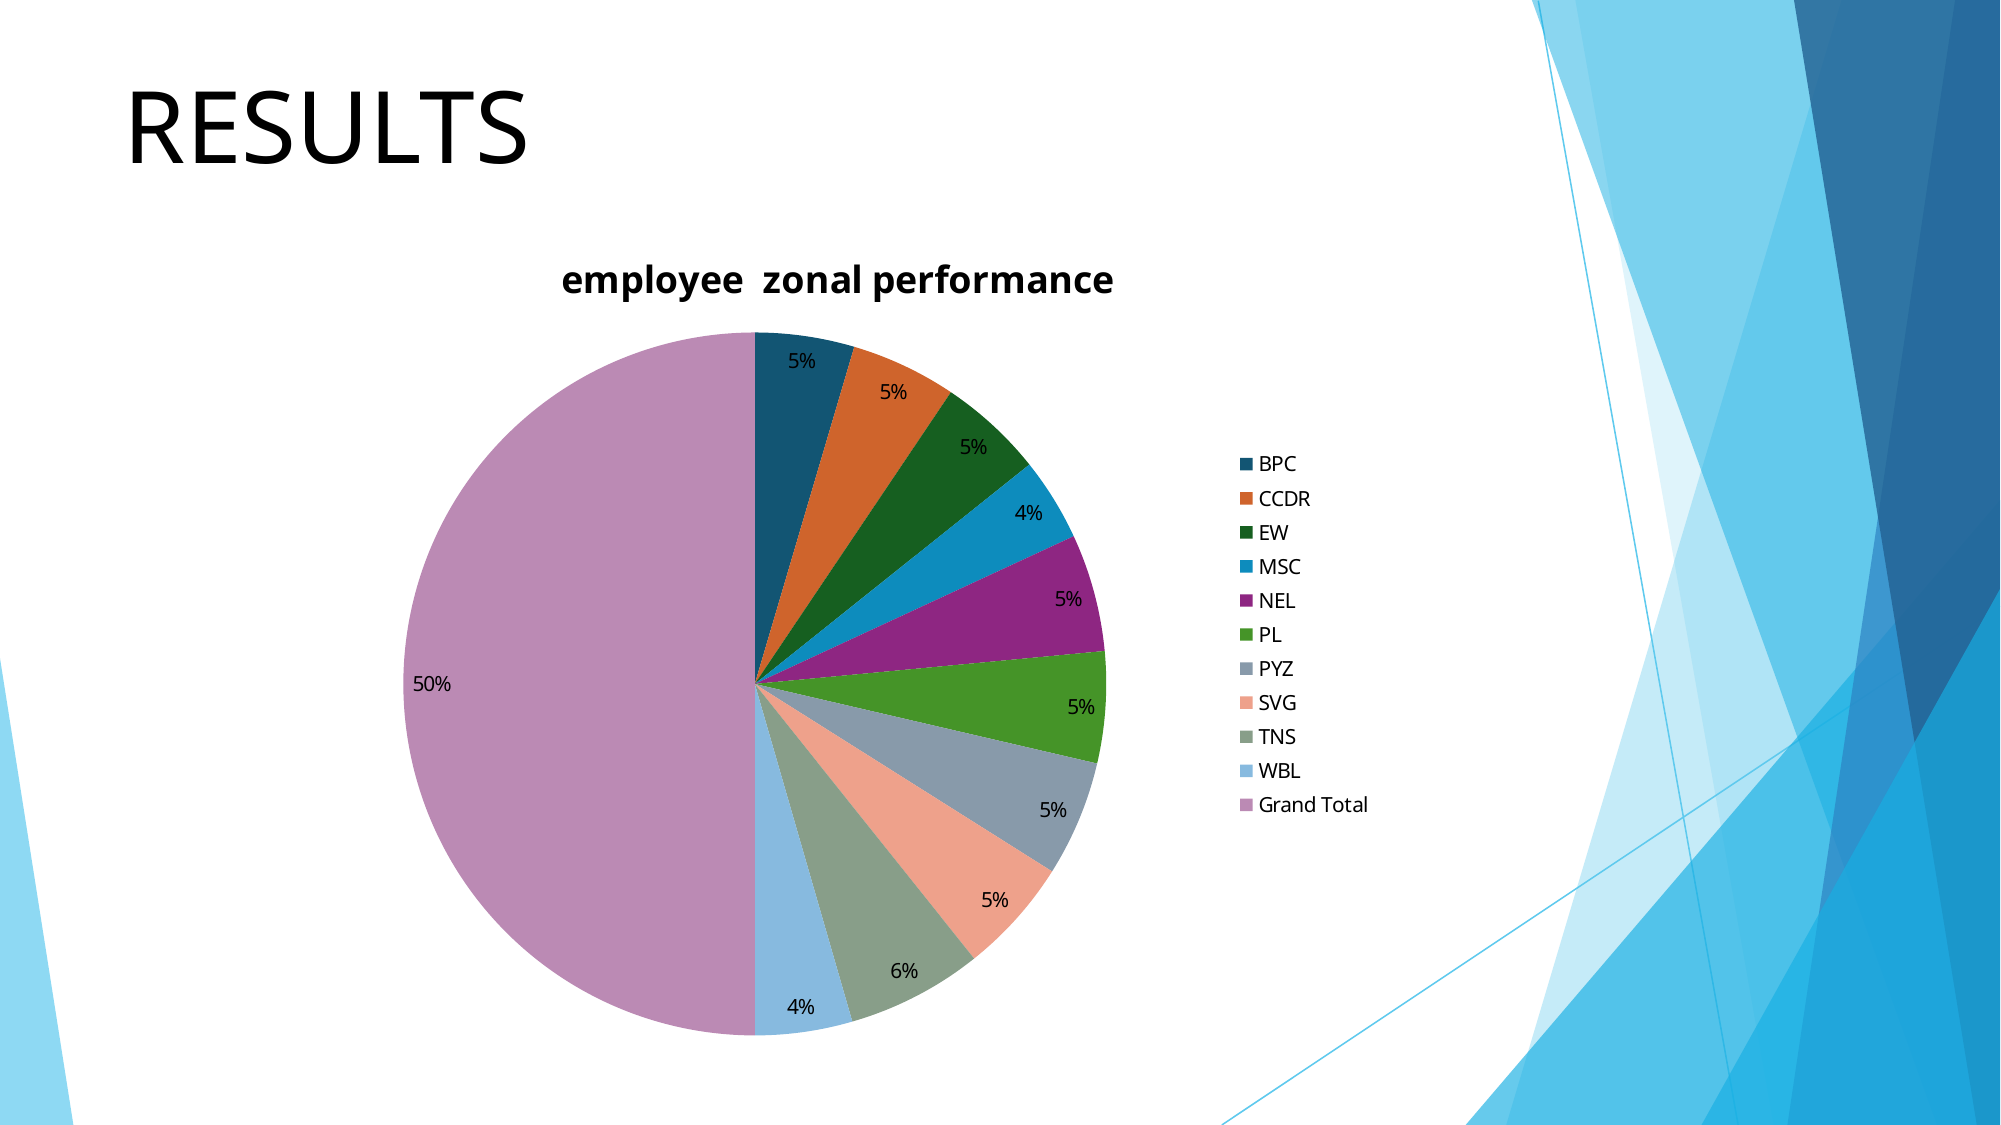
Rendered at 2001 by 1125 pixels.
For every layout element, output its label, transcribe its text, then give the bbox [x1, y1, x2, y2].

title RESULTS [123, 63, 1877, 185]
chart [287, 216, 1388, 1053]
